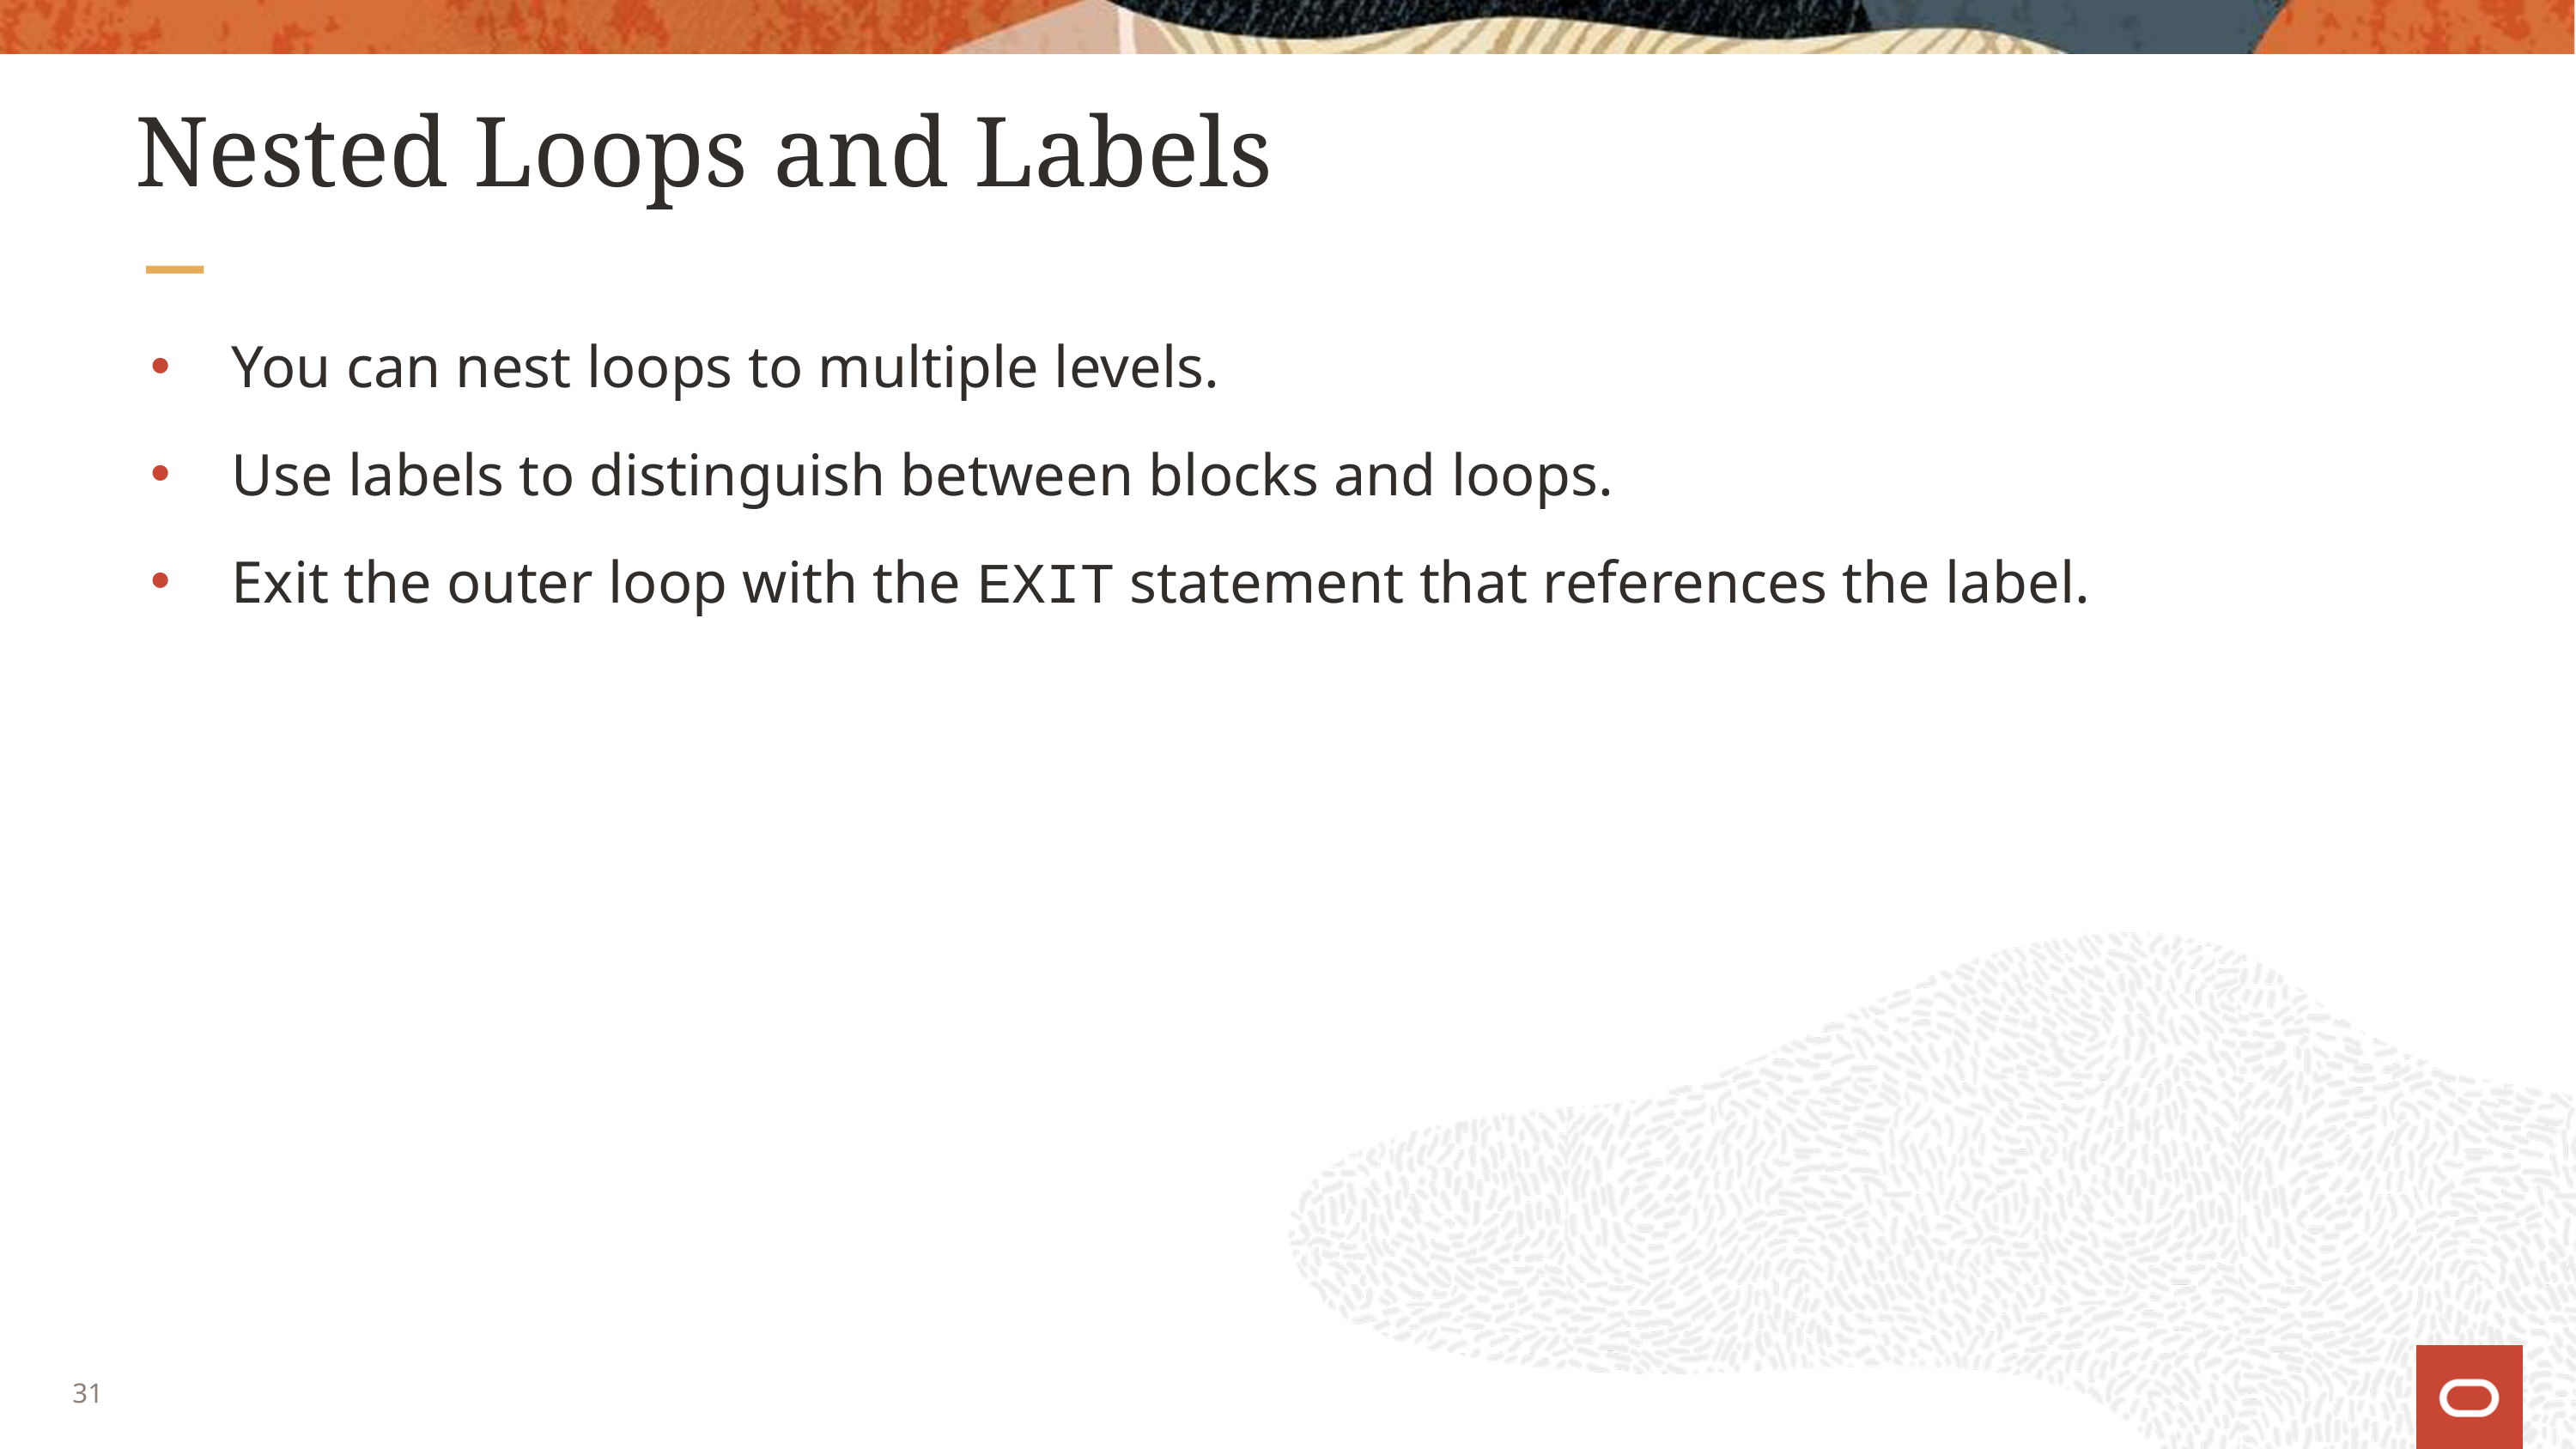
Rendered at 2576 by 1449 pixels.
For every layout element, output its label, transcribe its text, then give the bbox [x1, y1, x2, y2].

title Nested Loops and Labels [131, 86, 2445, 252]
list You can nest loops to multiple levels. Use labels to distinguish between blocks and loops. Exit the outer loop with the EXIT statement that references the label. [131, 319, 2445, 719]
picture [0, 0, 2576, 54]
picture [2416, 1345, 2523, 1449]
